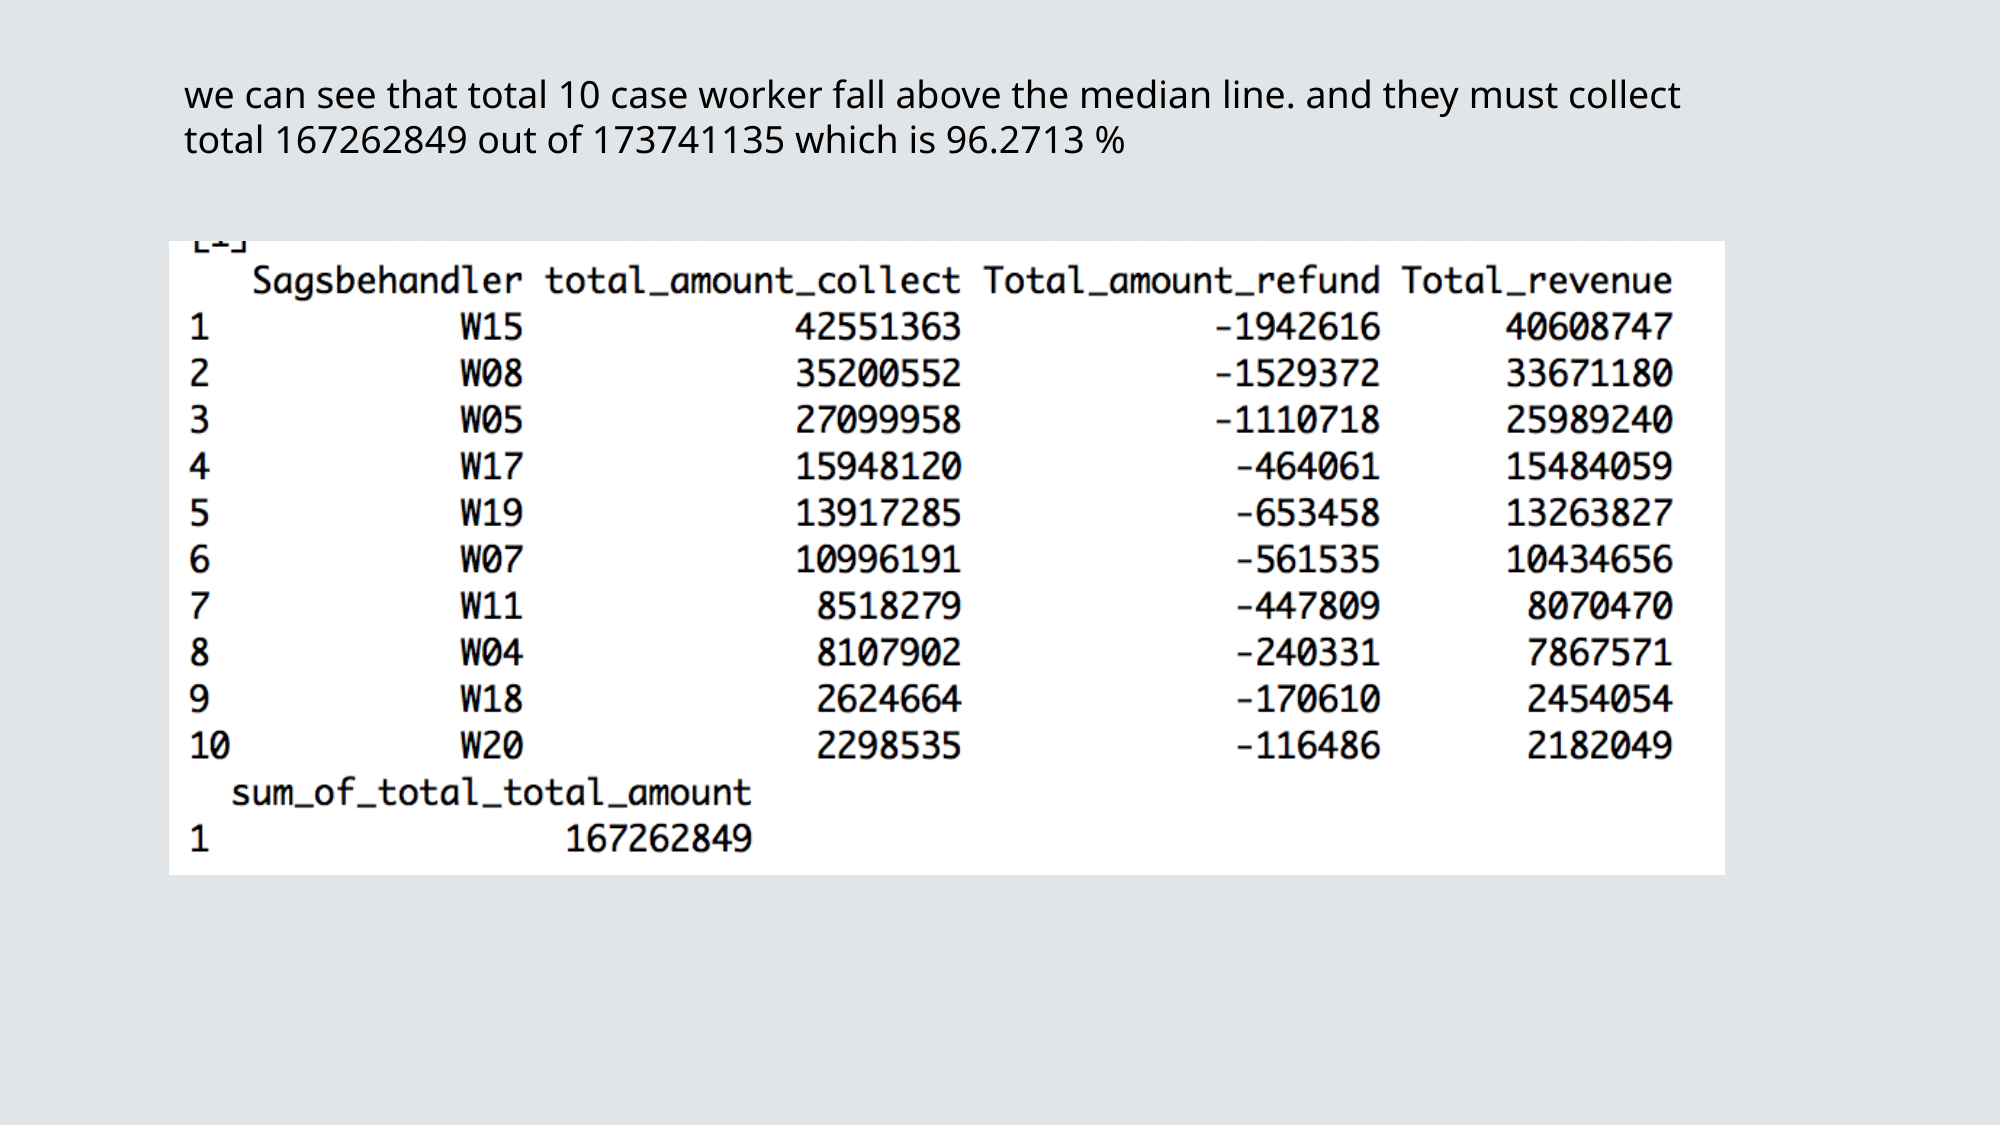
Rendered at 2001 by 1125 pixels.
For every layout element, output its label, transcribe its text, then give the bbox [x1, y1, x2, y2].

picture [169, 241, 1726, 875]
text_box we can see that total 10 case worker fall above the median line. and they must collect total 167262849 out of 173741135 which is 96.2713 % [169, 63, 1725, 214]
